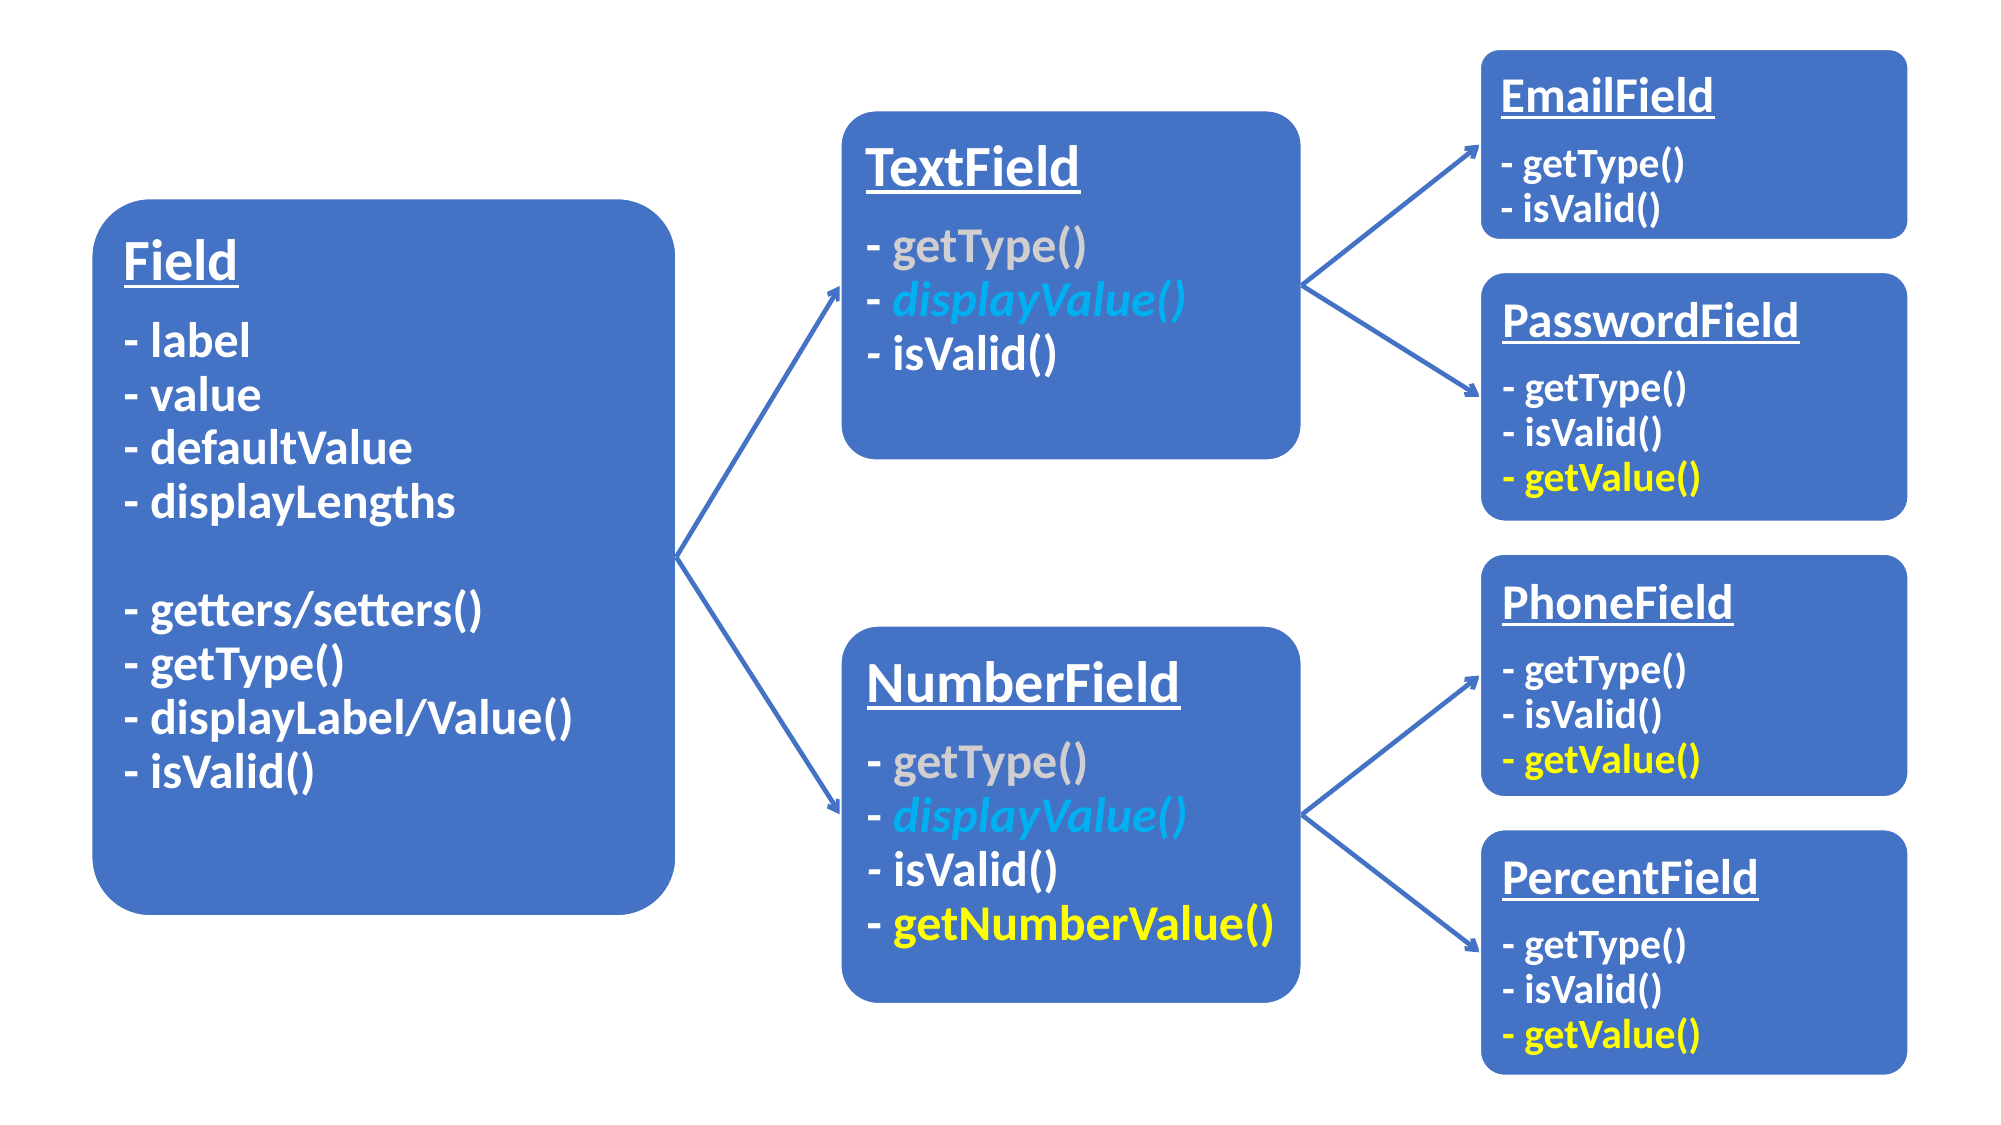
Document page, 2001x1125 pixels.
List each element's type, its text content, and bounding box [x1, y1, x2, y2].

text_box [1277, 49, 1909, 240]
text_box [1285, 272, 1909, 522]
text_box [1277, 553, 1909, 798]
text_box Field - label - value - defaultValue - displayLengths - getters/setters() - getType() - displayLabel/Value() - isValid() [90, 197, 678, 918]
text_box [755, 110, 1302, 533]
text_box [1278, 829, 1909, 1076]
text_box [755, 533, 1302, 1004]
